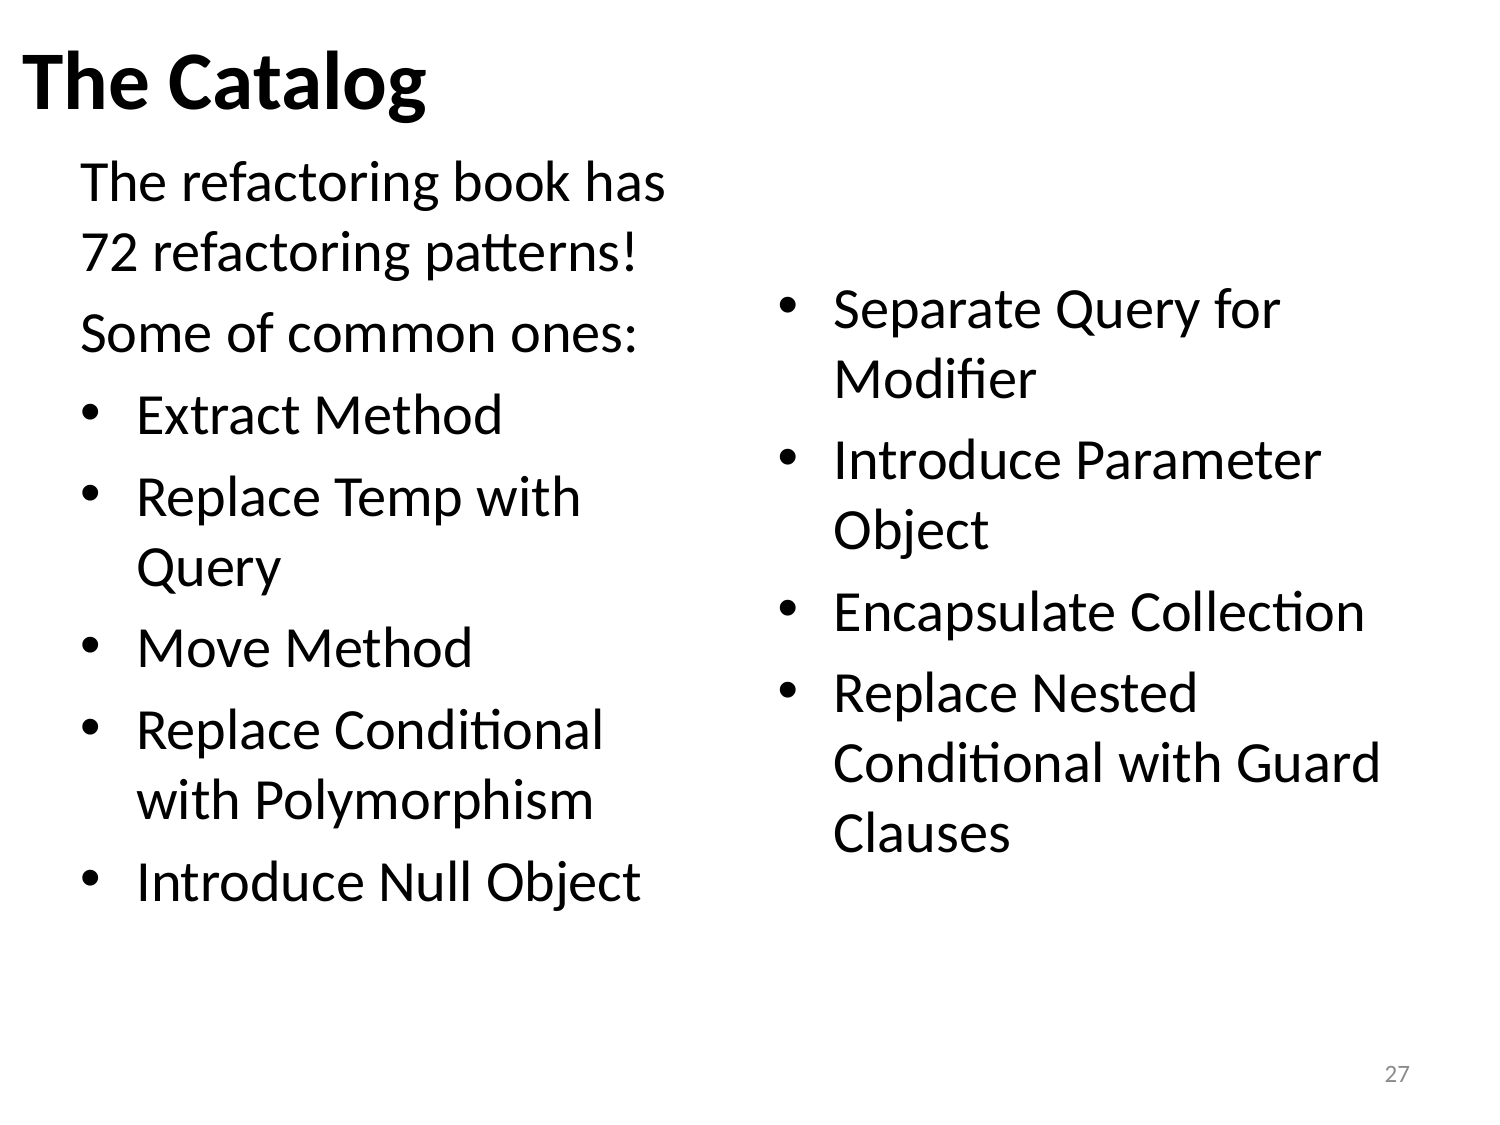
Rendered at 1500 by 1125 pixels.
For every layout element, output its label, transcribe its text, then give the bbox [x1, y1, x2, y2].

list Separate Query for Modifier Introduce Parameter Object Encapsulate Collection Replace Nested Conditional with Guard Clauses [762, 262, 1425, 1005]
text_box The Catalog [7, 19, 442, 134]
list The refactoring book has 72 refactoring patterns! Some of common ones: Extract Method Replace Temp with Query Move Method Replace Conditional with Polymorphism Introduce Null Object [64, 135, 728, 878]
slide_number 27 [1074, 1042, 1425, 1103]
